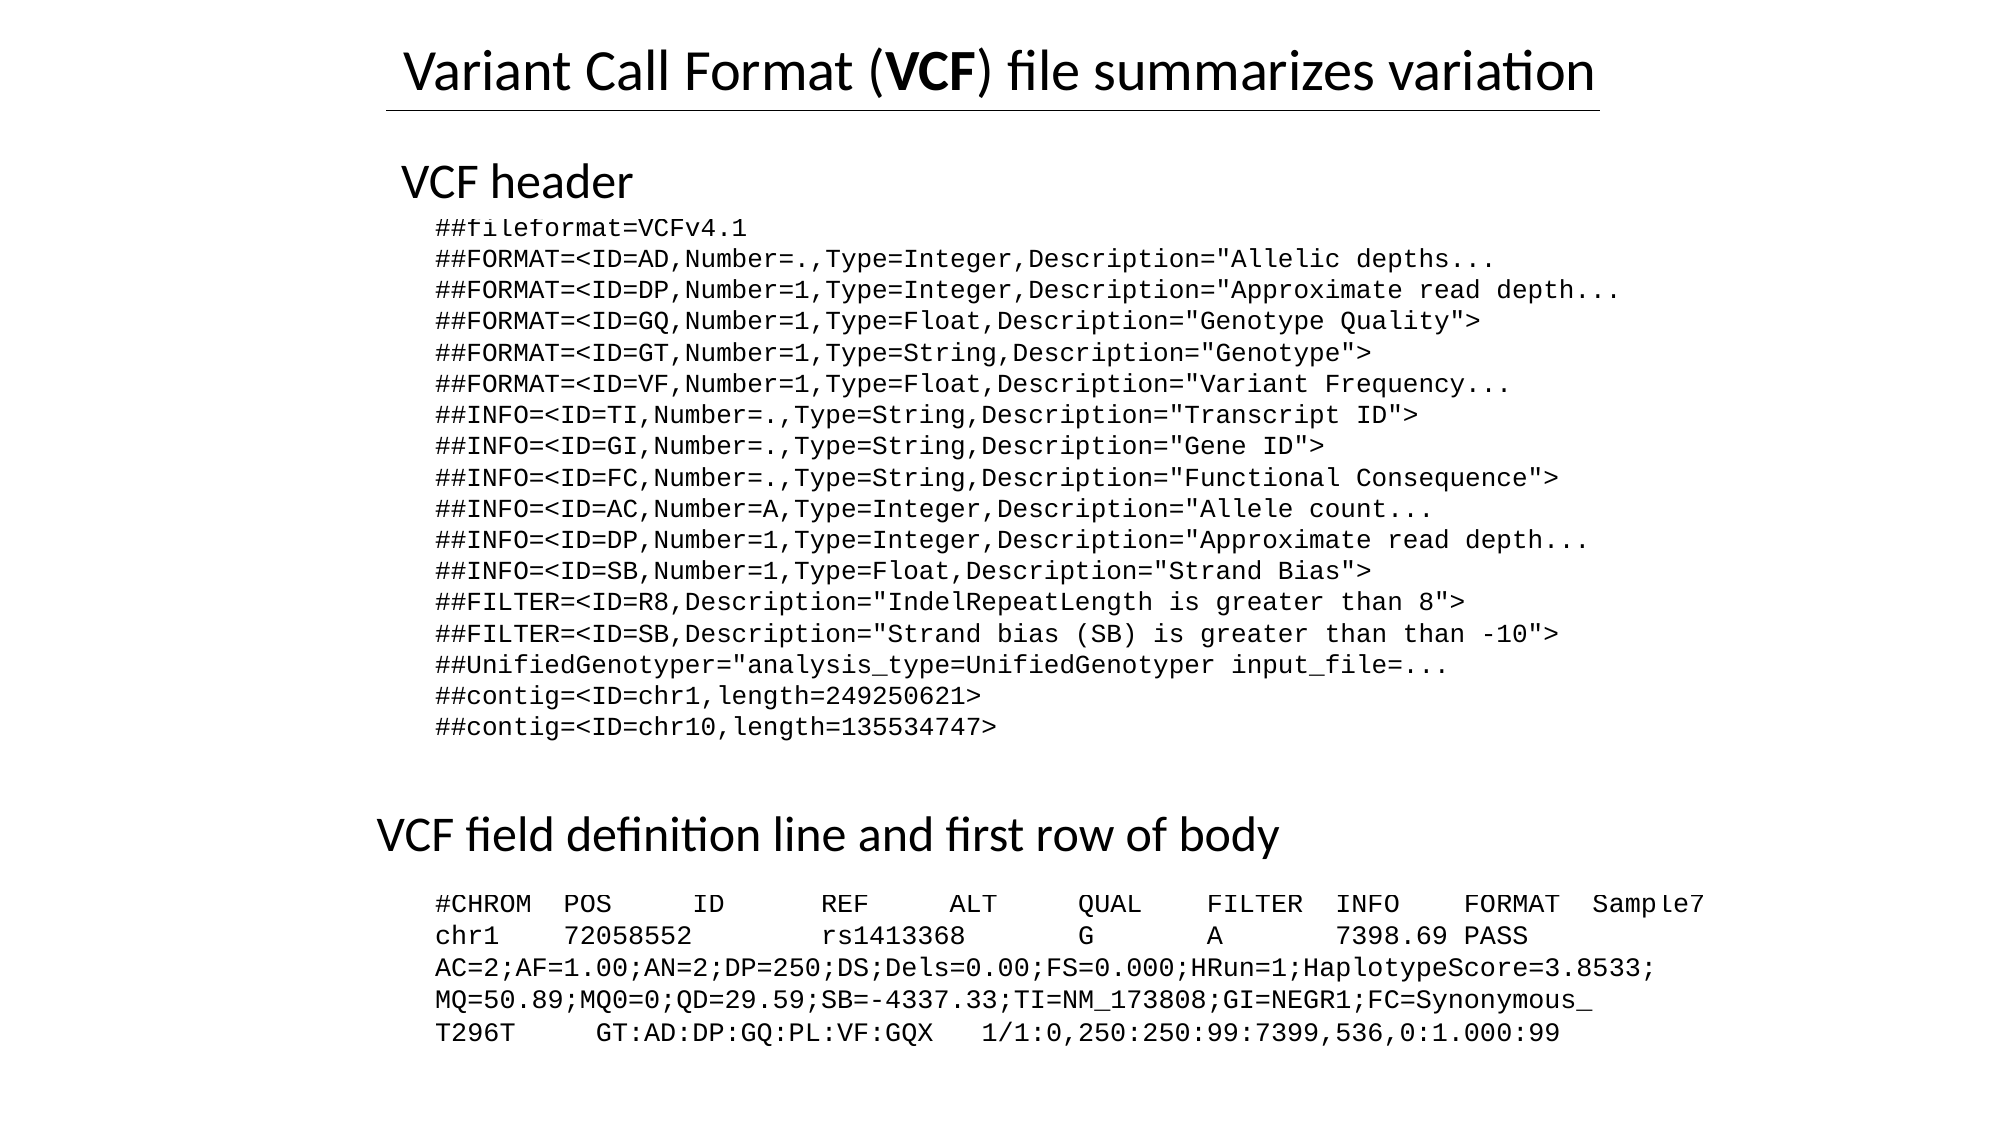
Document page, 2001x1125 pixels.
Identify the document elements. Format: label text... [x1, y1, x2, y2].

text_box Variant Call Format (VCF) file summarizes variation [368, 24, 1632, 110]
picture [434, 895, 1722, 1073]
text_box VCF field definition line and first row of body [361, 793, 1625, 869]
picture [434, 219, 1638, 741]
text_box VCF header [386, 140, 1649, 216]
